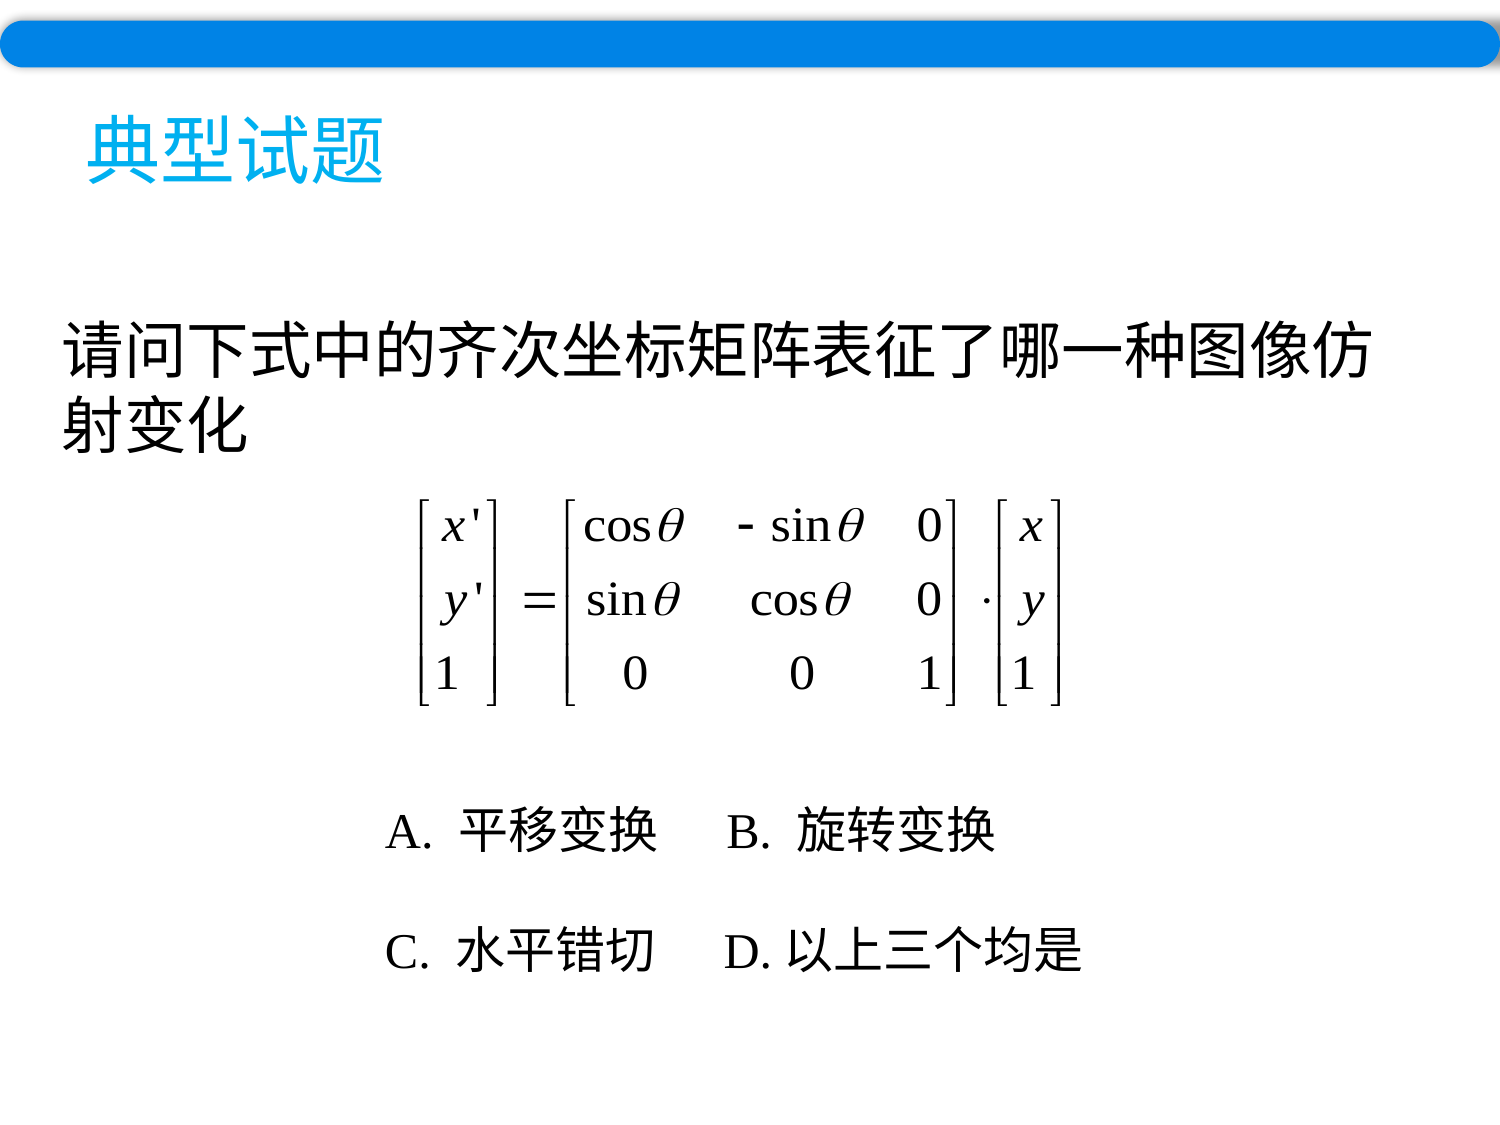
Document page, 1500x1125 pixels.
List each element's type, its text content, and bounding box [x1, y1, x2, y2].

text_box A. 平移变换 B. 旋转变换 C. 水平错切 D.以上三个均是 [370, 731, 1500, 986]
text_box 请问下式中的齐次坐标矩阵表征了哪一种图像仿射变化 [47, 304, 1424, 469]
text_box [0, 19, 1500, 69]
text_box 典型试题 [70, 96, 401, 292]
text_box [407, 487, 1082, 718]
